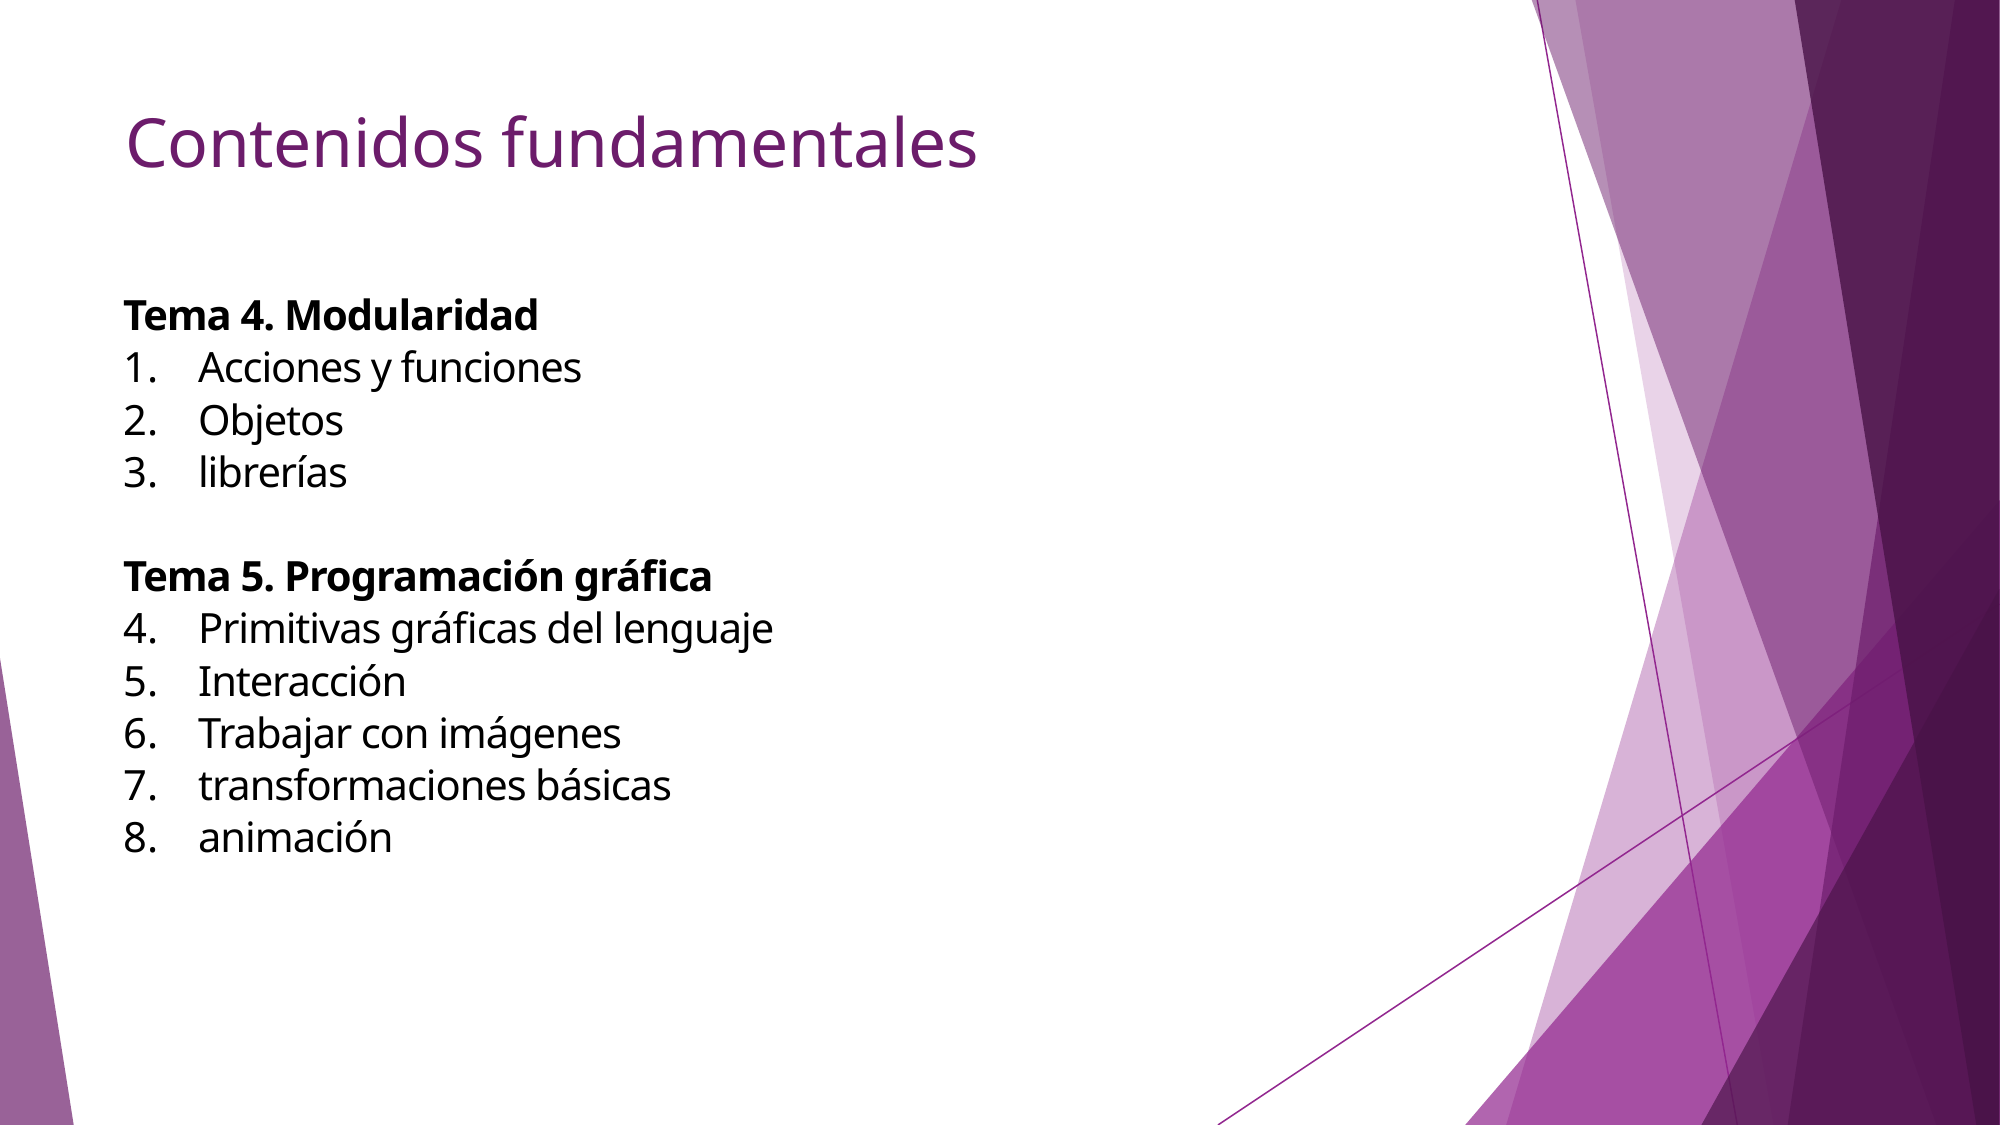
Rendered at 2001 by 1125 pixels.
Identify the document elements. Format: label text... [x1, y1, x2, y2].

title Contenidos fundamentales [123, 97, 1325, 288]
text_box Tema 4. Modularidad Acciones y funciones Objetos librerías Tema 5. Programación gráfica Primitivas gráficas del lenguaje Interacción Trabajar con imágenes transformaciones básicas animación [121, 286, 845, 861]
